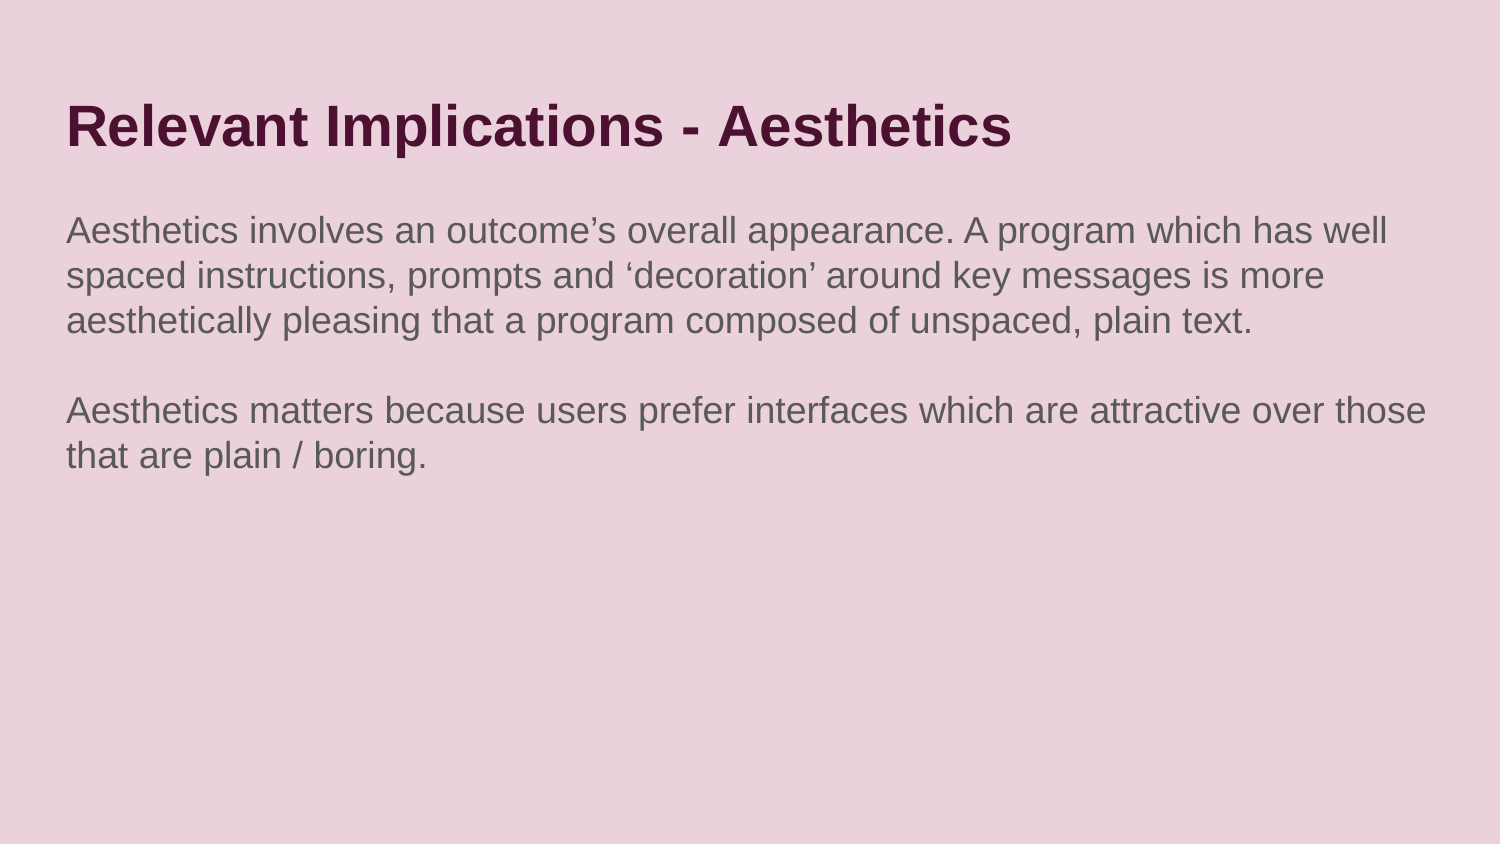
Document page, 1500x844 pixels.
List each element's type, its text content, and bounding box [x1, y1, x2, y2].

list Aesthetics involves an outcome’s overall appearance. A program which has well spaced instructions, prompts and ‘decoration’ around key messages is more aesthetically pleasing that a program composed of unspaced, plain text. Aesthetics matters because users prefer interfaces which are attractive over those that are plain / boring. [51, 191, 1449, 752]
title Relevant Implications - Aesthetics [51, 72, 1449, 167]
